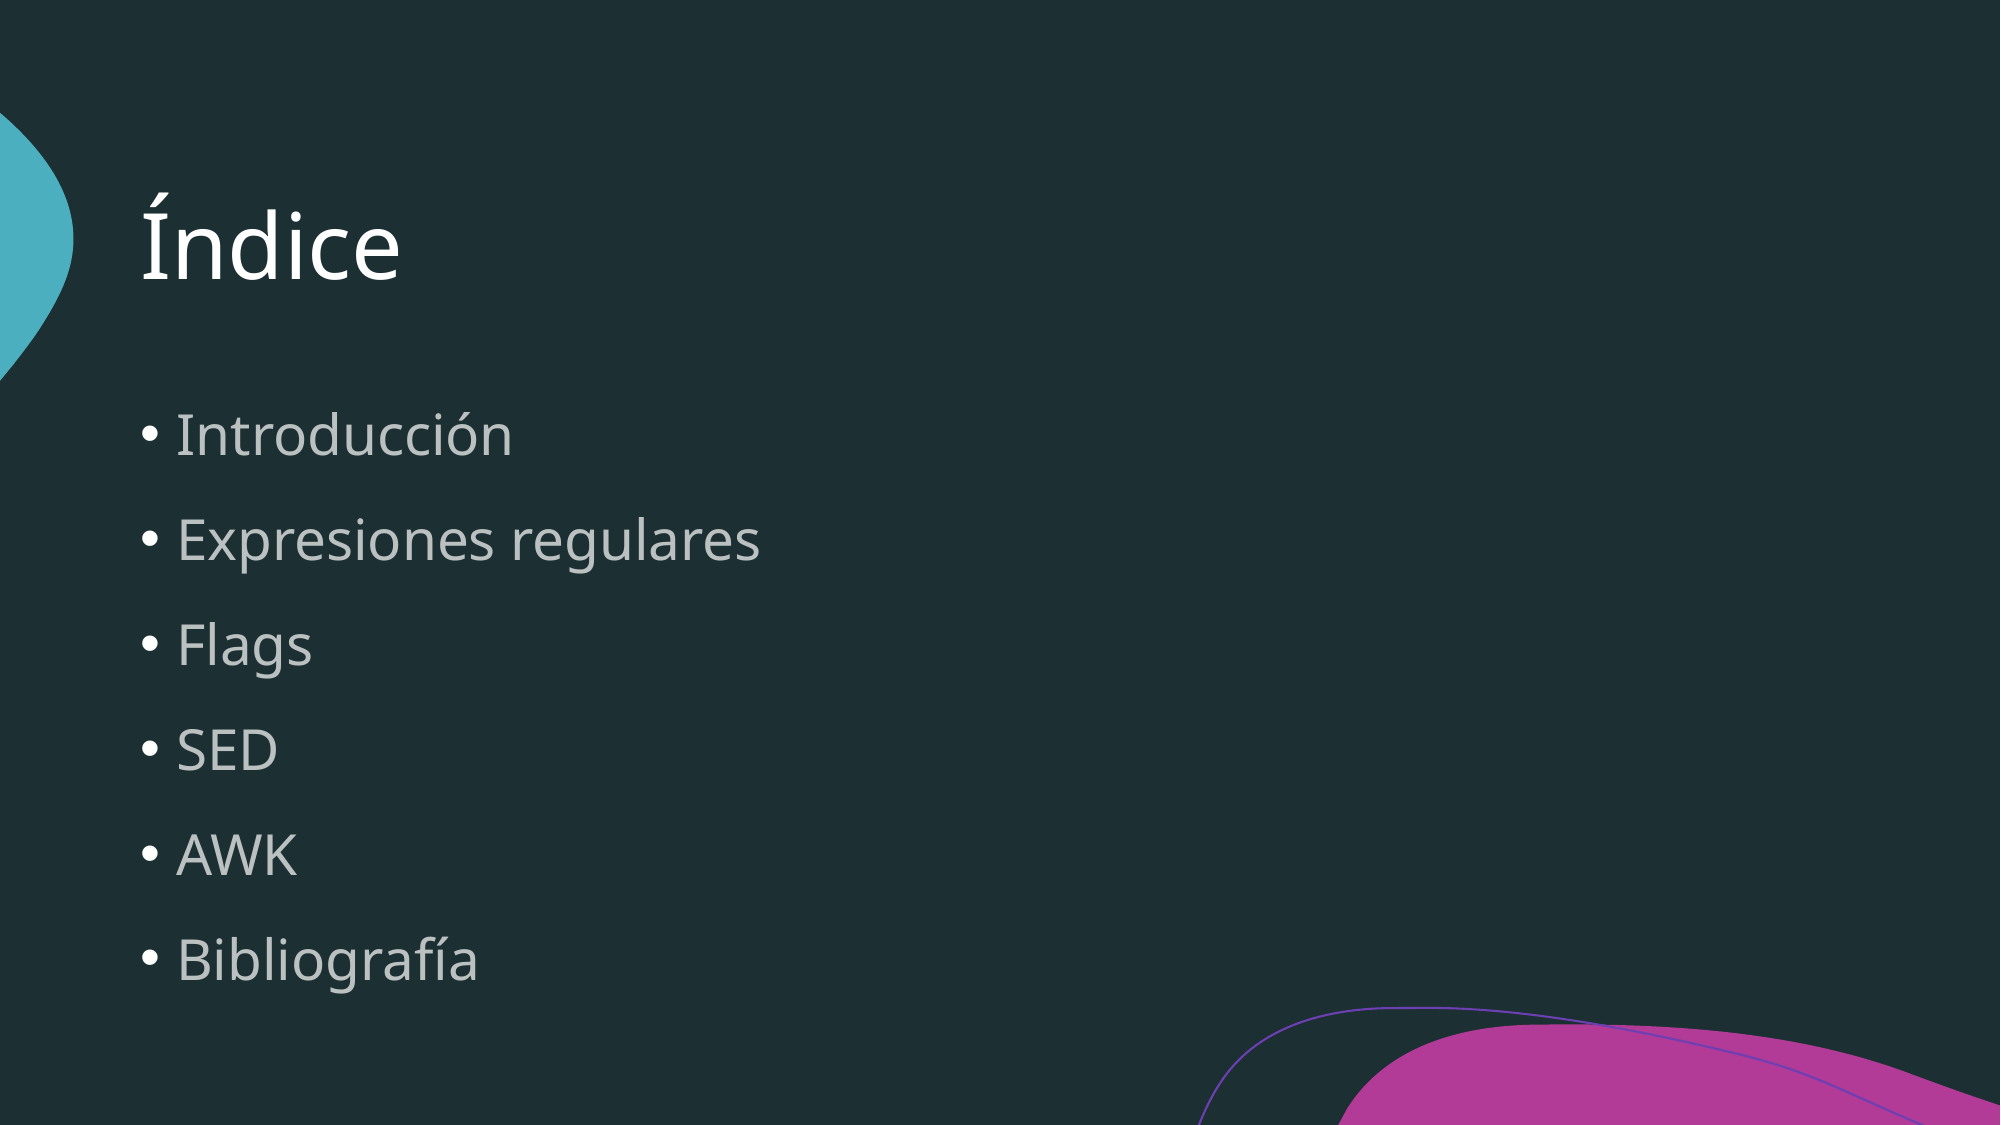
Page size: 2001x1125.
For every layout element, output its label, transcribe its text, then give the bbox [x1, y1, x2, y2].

title Índice [125, 125, 1875, 375]
list Introducción Expresiones regulares Flags SED AWK Bibliografía [125, 375, 1875, 1002]
